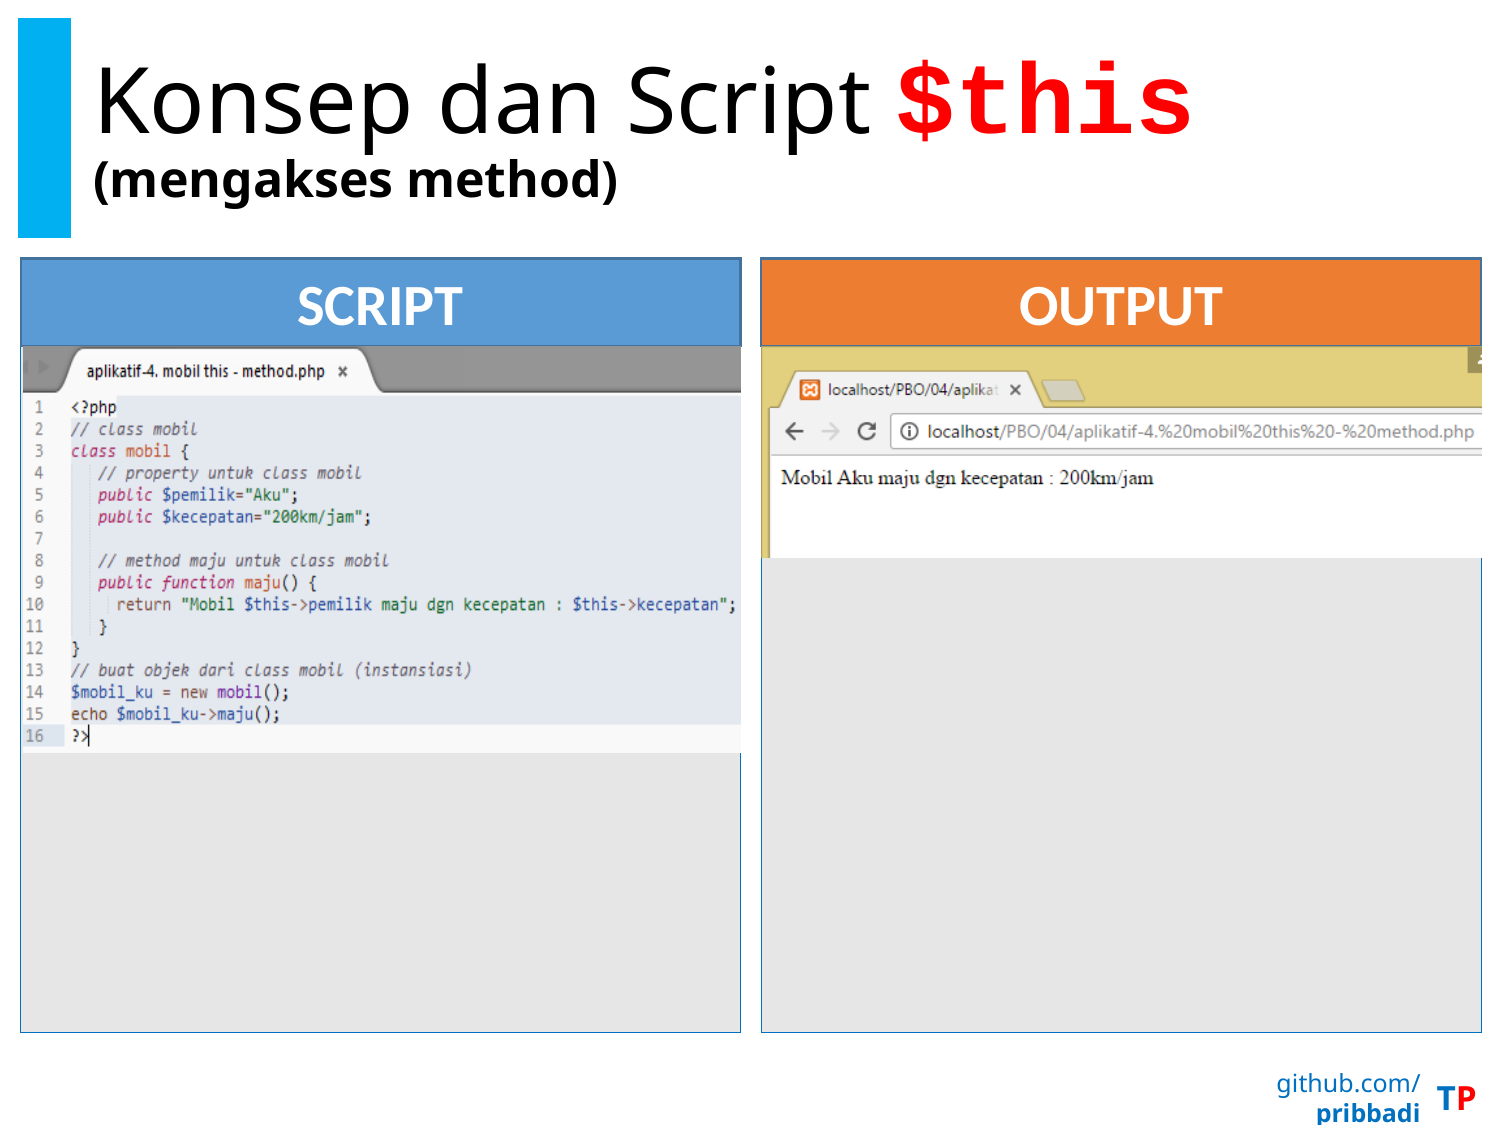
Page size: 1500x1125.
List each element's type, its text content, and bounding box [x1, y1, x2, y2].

text_box OUTPUT [760, 257, 1482, 347]
text_box SCRIPT [20, 257, 742, 347]
picture [761, 346, 1482, 558]
title Konsep dan Script $this (mengakses method) [78, 19, 1443, 237]
text_box [20, 347, 741, 1033]
picture [22, 346, 741, 753]
text_box [761, 558, 1482, 1033]
